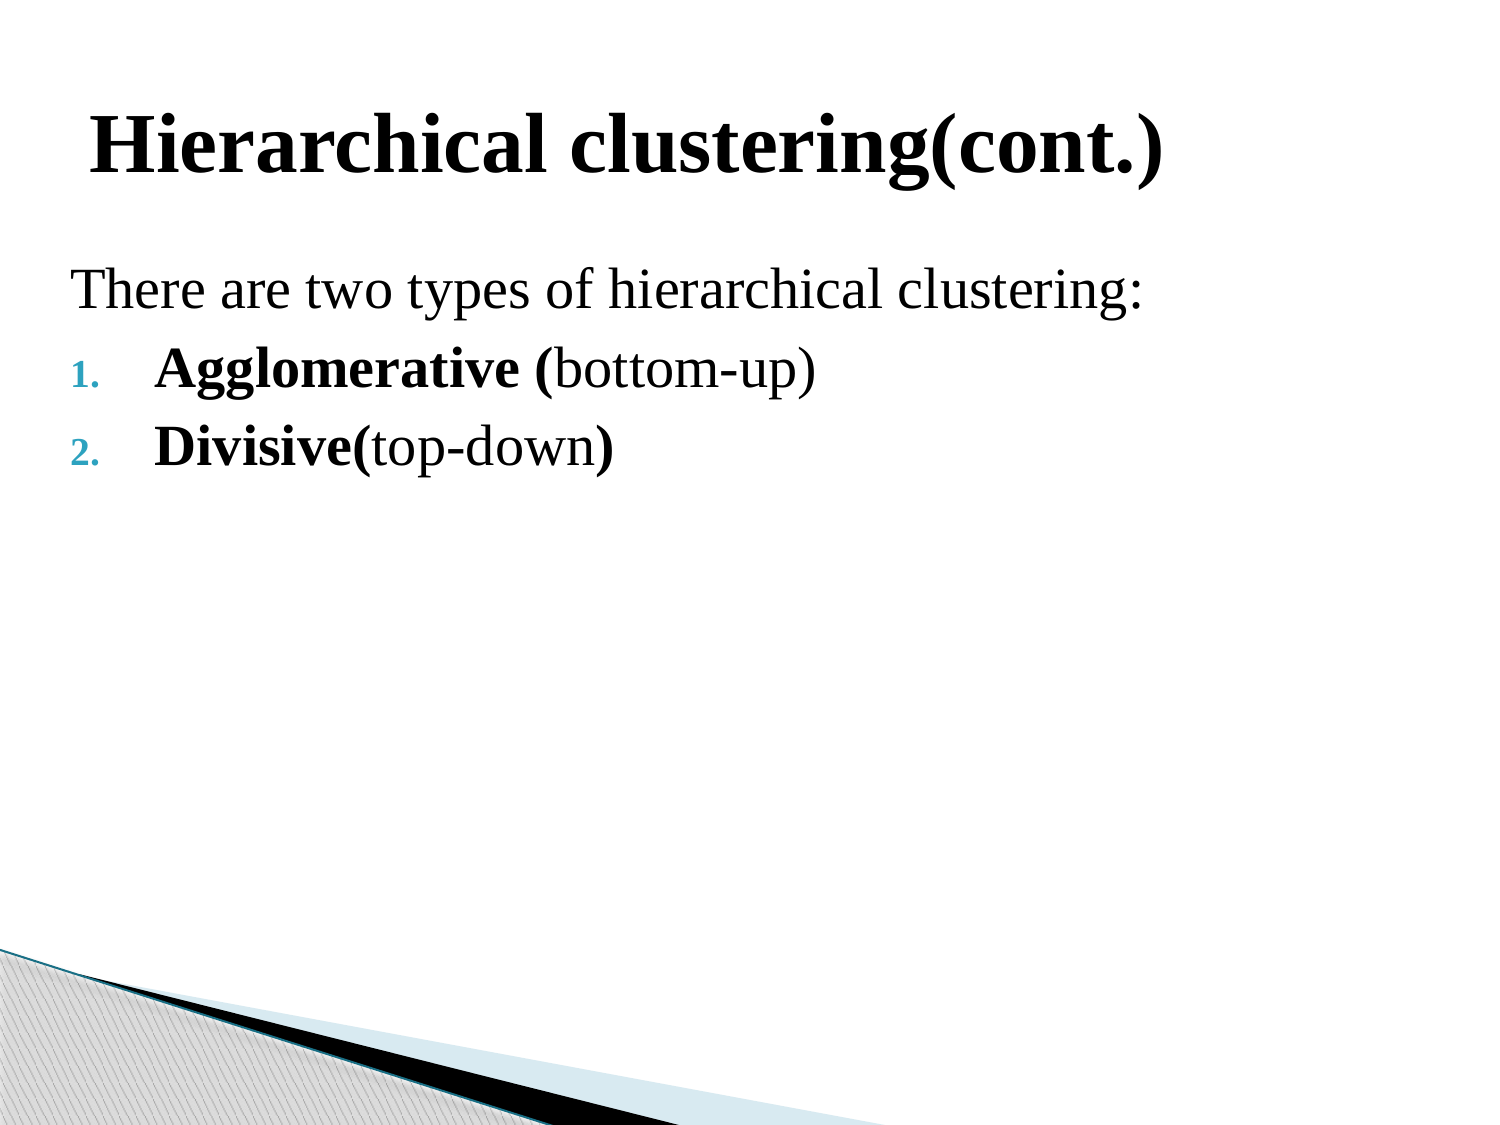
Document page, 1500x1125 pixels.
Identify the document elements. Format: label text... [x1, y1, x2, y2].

list There are two types of hierarchical clustering: Agglomerative (bottom-up) Divisive(top-down) [37, 243, 1463, 1038]
title Hierarchical clustering(cont.) [75, 45, 1425, 233]
